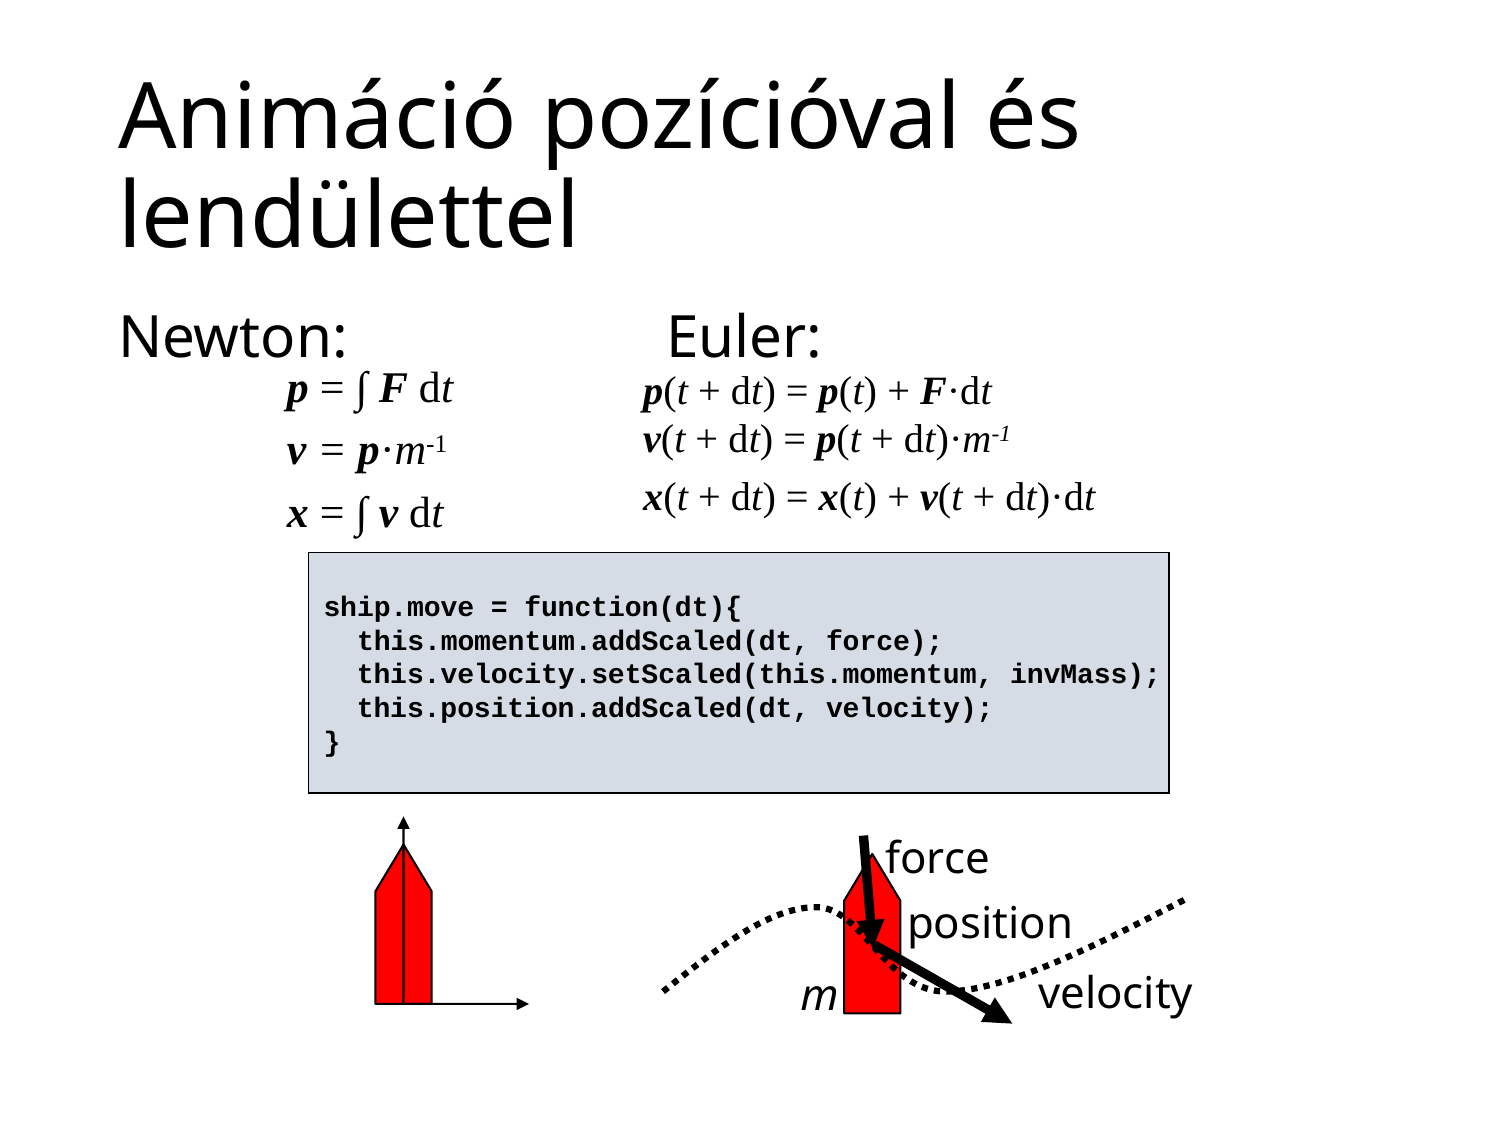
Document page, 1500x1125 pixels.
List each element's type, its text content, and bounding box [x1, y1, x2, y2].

text_box velocity [1023, 957, 1209, 1025]
text_box [404, 997, 530, 1011]
text_box [397, 816, 410, 1004]
text_box [375, 845, 403, 1004]
text_box [863, 835, 878, 946]
list Newton: Euler: [103, 299, 1397, 1114]
text_box [1089, 897, 1189, 948]
text_box [866, 857, 892, 951]
text_box p = ∫ F dt v = p·m-1 x = ∫ v dt [275, 358, 499, 556]
text_box [851, 954, 901, 1014]
text_box [895, 955, 1073, 991]
text_box p(t + dt) = p(t) + F·dt v(t + dt) = p(t + dt)·m-1 x(t + dt) = x(t) + v(t + dt)·dt [631, 358, 1211, 526]
text_box [663, 907, 954, 992]
text_box [873, 944, 1013, 1024]
text_box ship.move = function(dt){ this.momentum.addScaled(dt, force); this.velocity.setScaled(this.momentum, invMass); this.position.addScaled(dt, velocity); } [308, 552, 1169, 794]
text_box position [892, 887, 1089, 955]
text_box force [870, 822, 1005, 891]
text_box [404, 845, 432, 1003]
text_box m [785, 959, 854, 1027]
text_box [844, 866, 871, 936]
title Animáció pozícióval és lendülettel [103, 59, 1397, 278]
